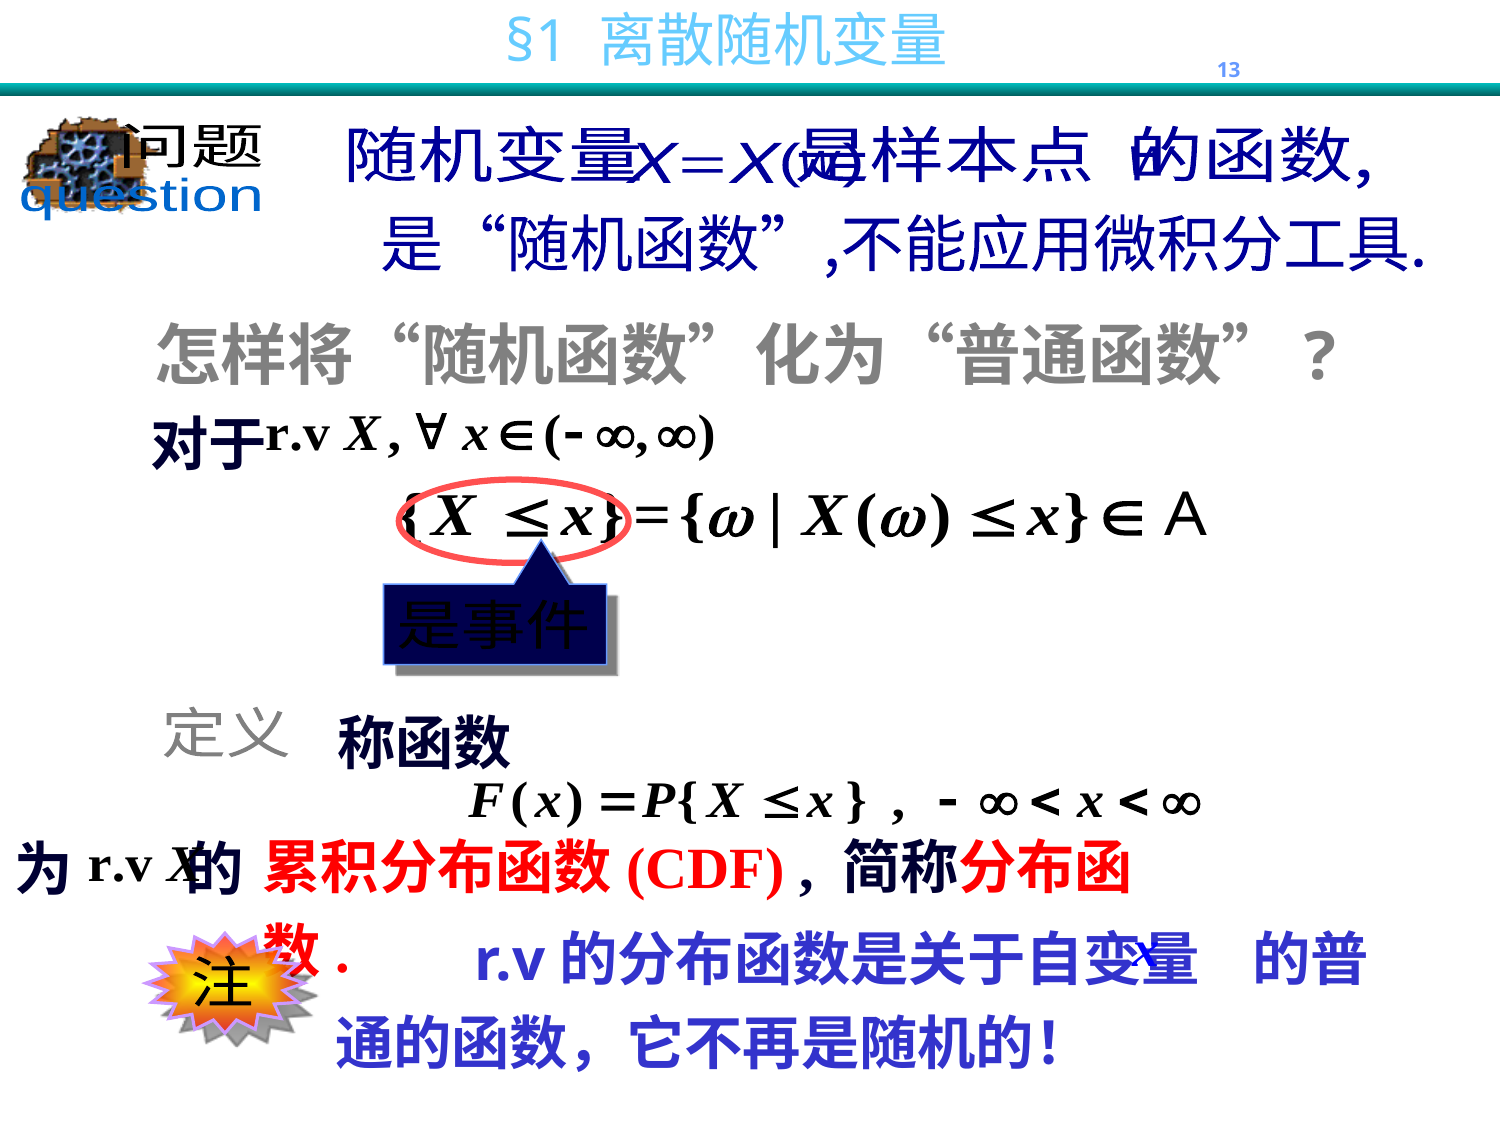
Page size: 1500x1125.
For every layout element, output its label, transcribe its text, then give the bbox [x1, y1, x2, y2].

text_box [457, 770, 1212, 843]
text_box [319, 900, 1442, 1086]
text_box [145, 933, 305, 1034]
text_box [389, 480, 1228, 567]
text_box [348, 125, 1370, 190]
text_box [0, 808, 1204, 910]
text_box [383, 583, 607, 665]
text_box 怎样将“随机函数”化为“普通函数”? [137, 289, 1353, 400]
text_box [19, 114, 262, 221]
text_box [135, 385, 729, 487]
text_box 称函数 [322, 684, 650, 784]
